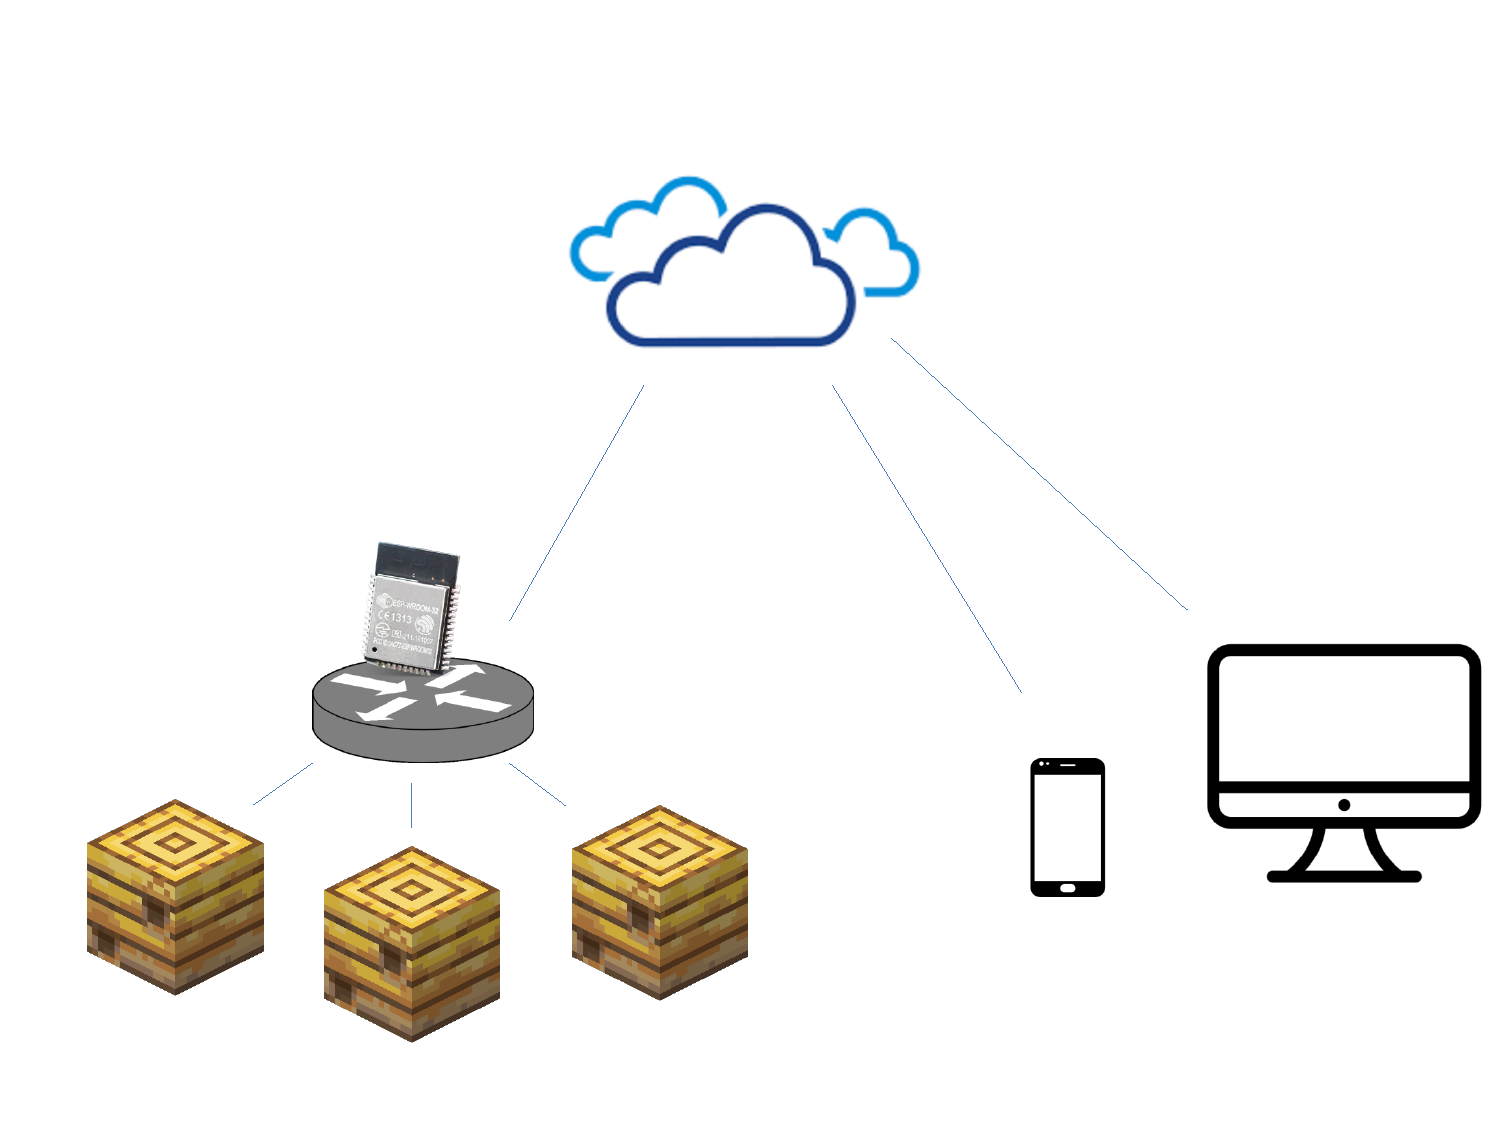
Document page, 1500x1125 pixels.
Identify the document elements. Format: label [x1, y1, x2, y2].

text_box [832, 384, 1022, 693]
picture [76, 798, 274, 996]
picture [1200, 620, 1487, 906]
text_box [891, 337, 1188, 610]
text_box [509, 384, 644, 621]
picture [560, 804, 758, 1001]
text_box [253, 762, 313, 805]
picture [565, 172, 927, 364]
picture [312, 845, 510, 1043]
picture [311, 538, 535, 764]
text_box [509, 762, 566, 806]
picture [997, 757, 1137, 897]
